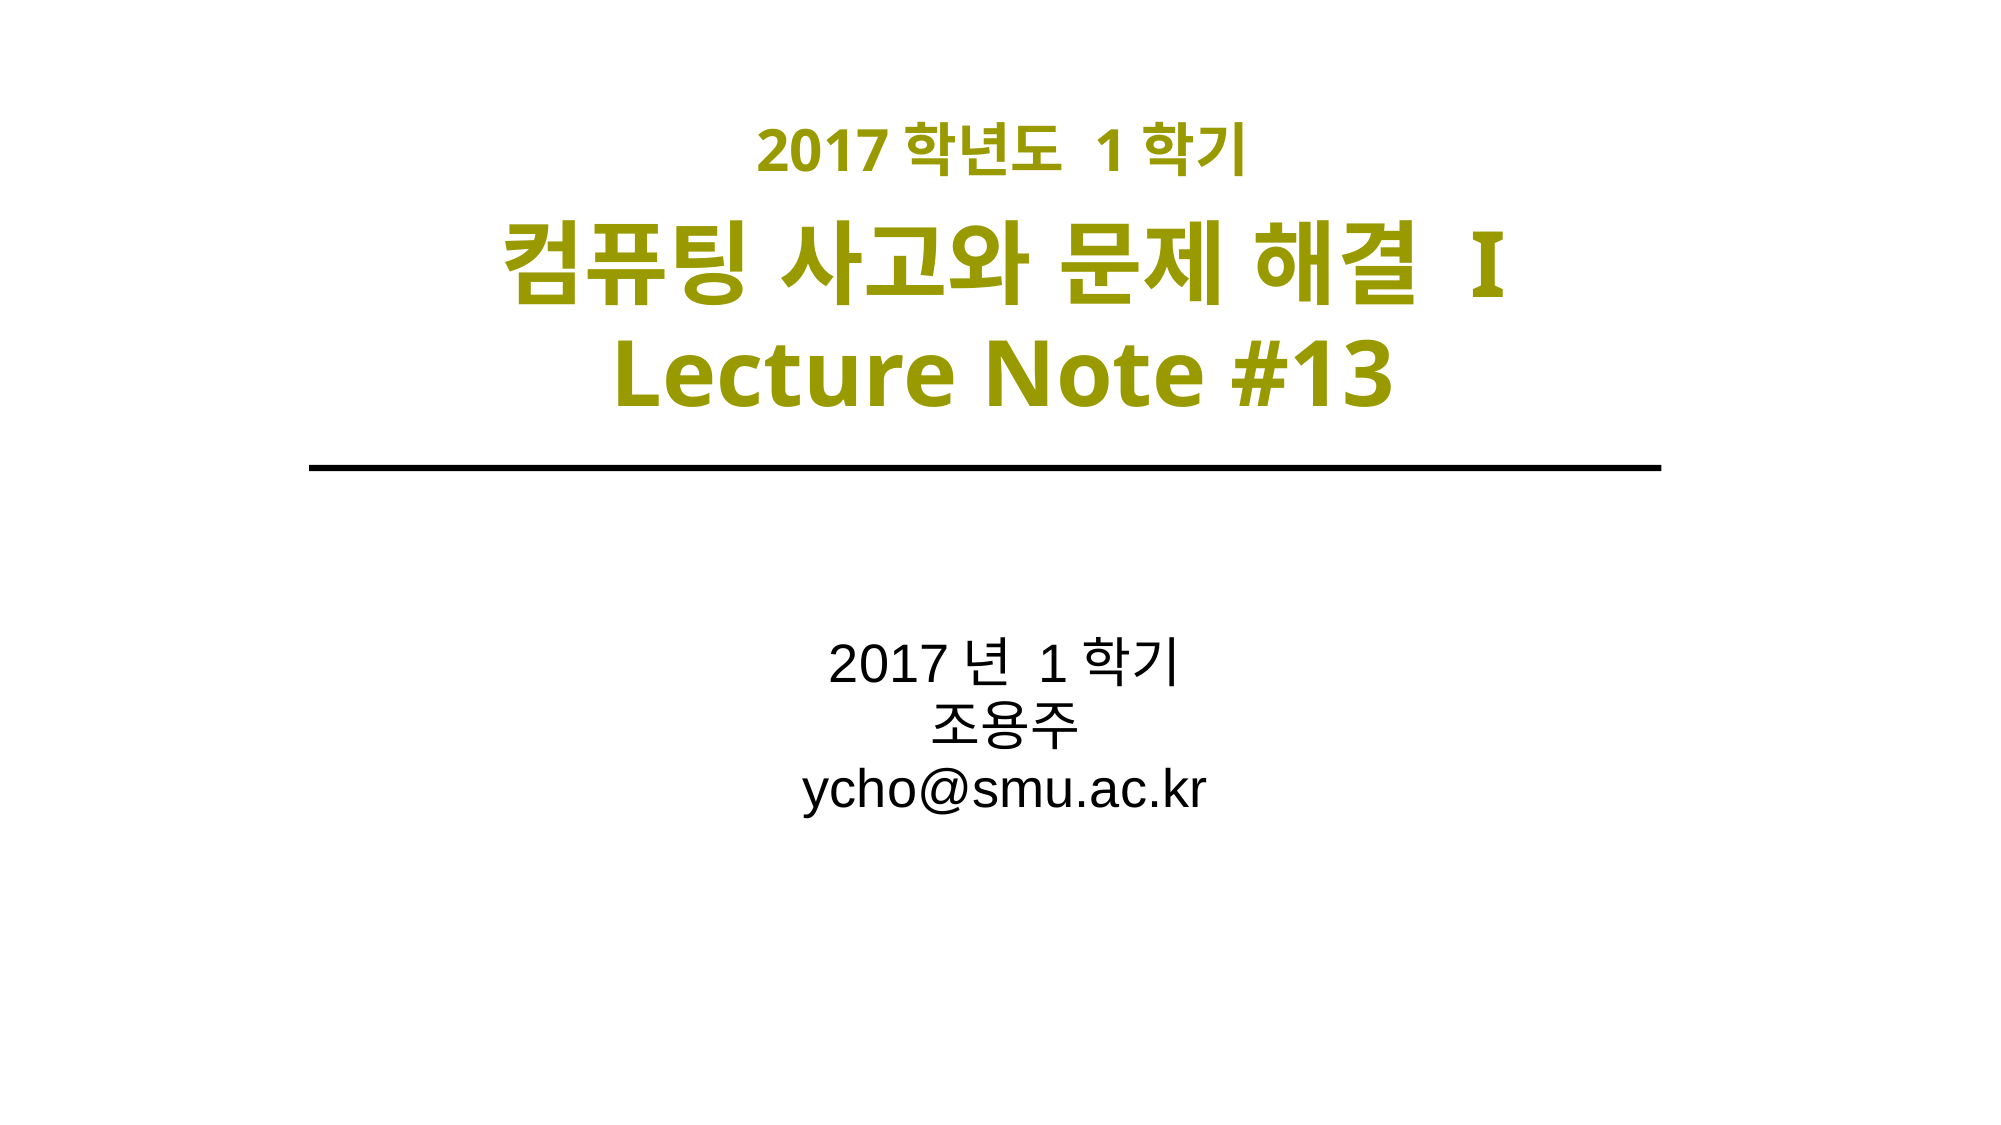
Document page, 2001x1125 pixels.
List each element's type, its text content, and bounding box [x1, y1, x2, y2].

subtitle 2017년 1학기 조용주 ycho@smu.ac.kr [480, 633, 1531, 921]
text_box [302, 105, 1704, 445]
